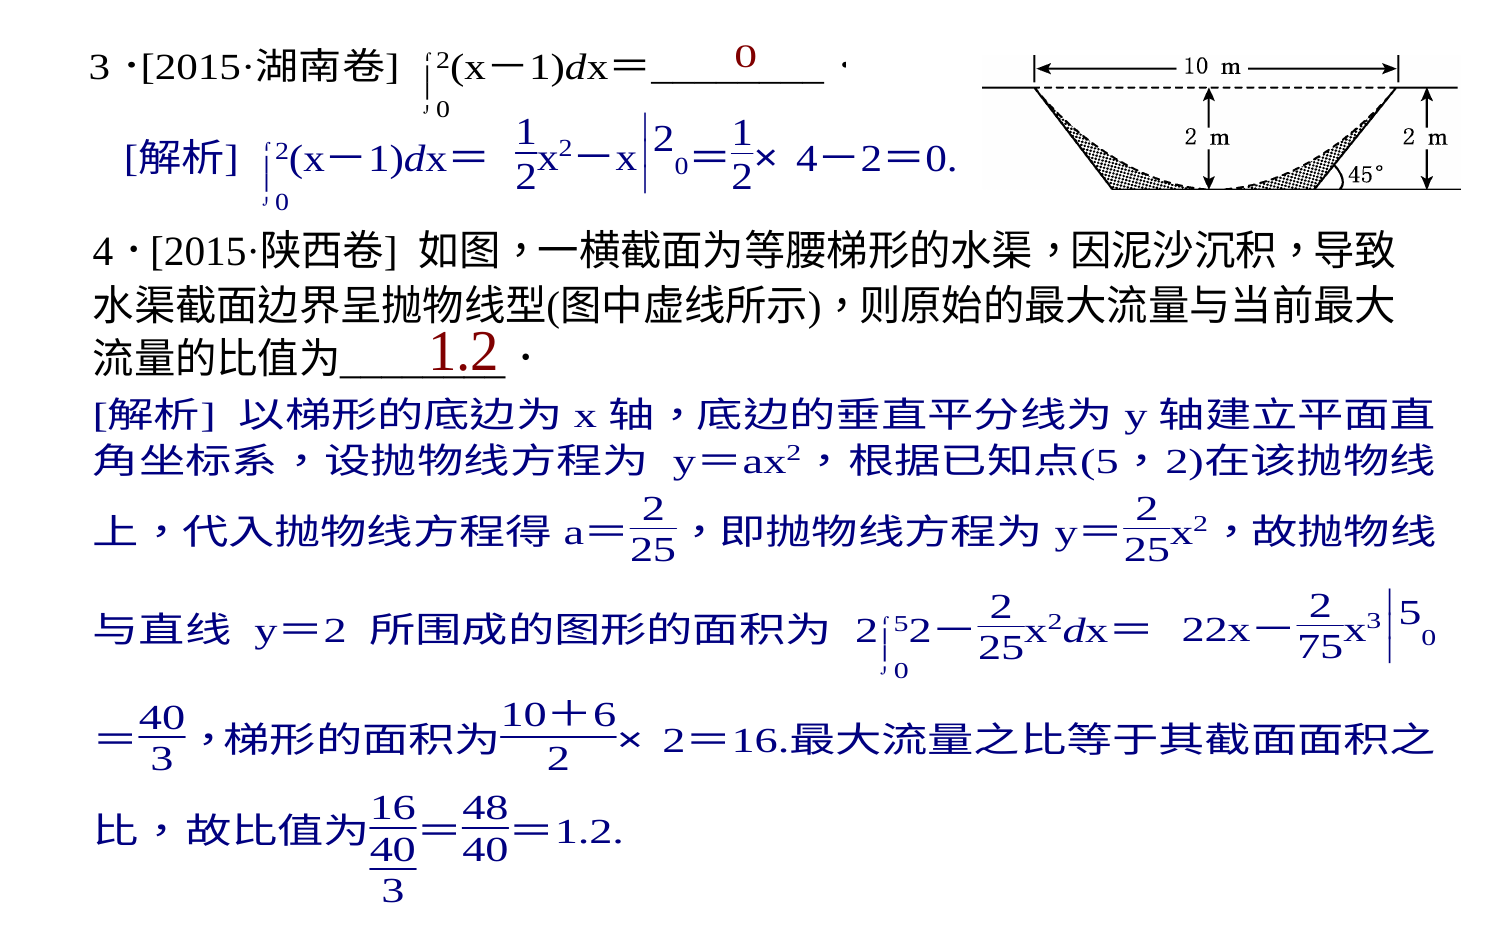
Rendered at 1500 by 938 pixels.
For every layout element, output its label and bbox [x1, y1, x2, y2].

text_box [92, 391, 1440, 918]
text_box [123, 97, 962, 222]
picture [981, 55, 1462, 191]
text_box [427, 312, 507, 390]
text_box [711, 34, 777, 78]
text_box [88, 34, 846, 132]
text_box [92, 223, 1399, 391]
